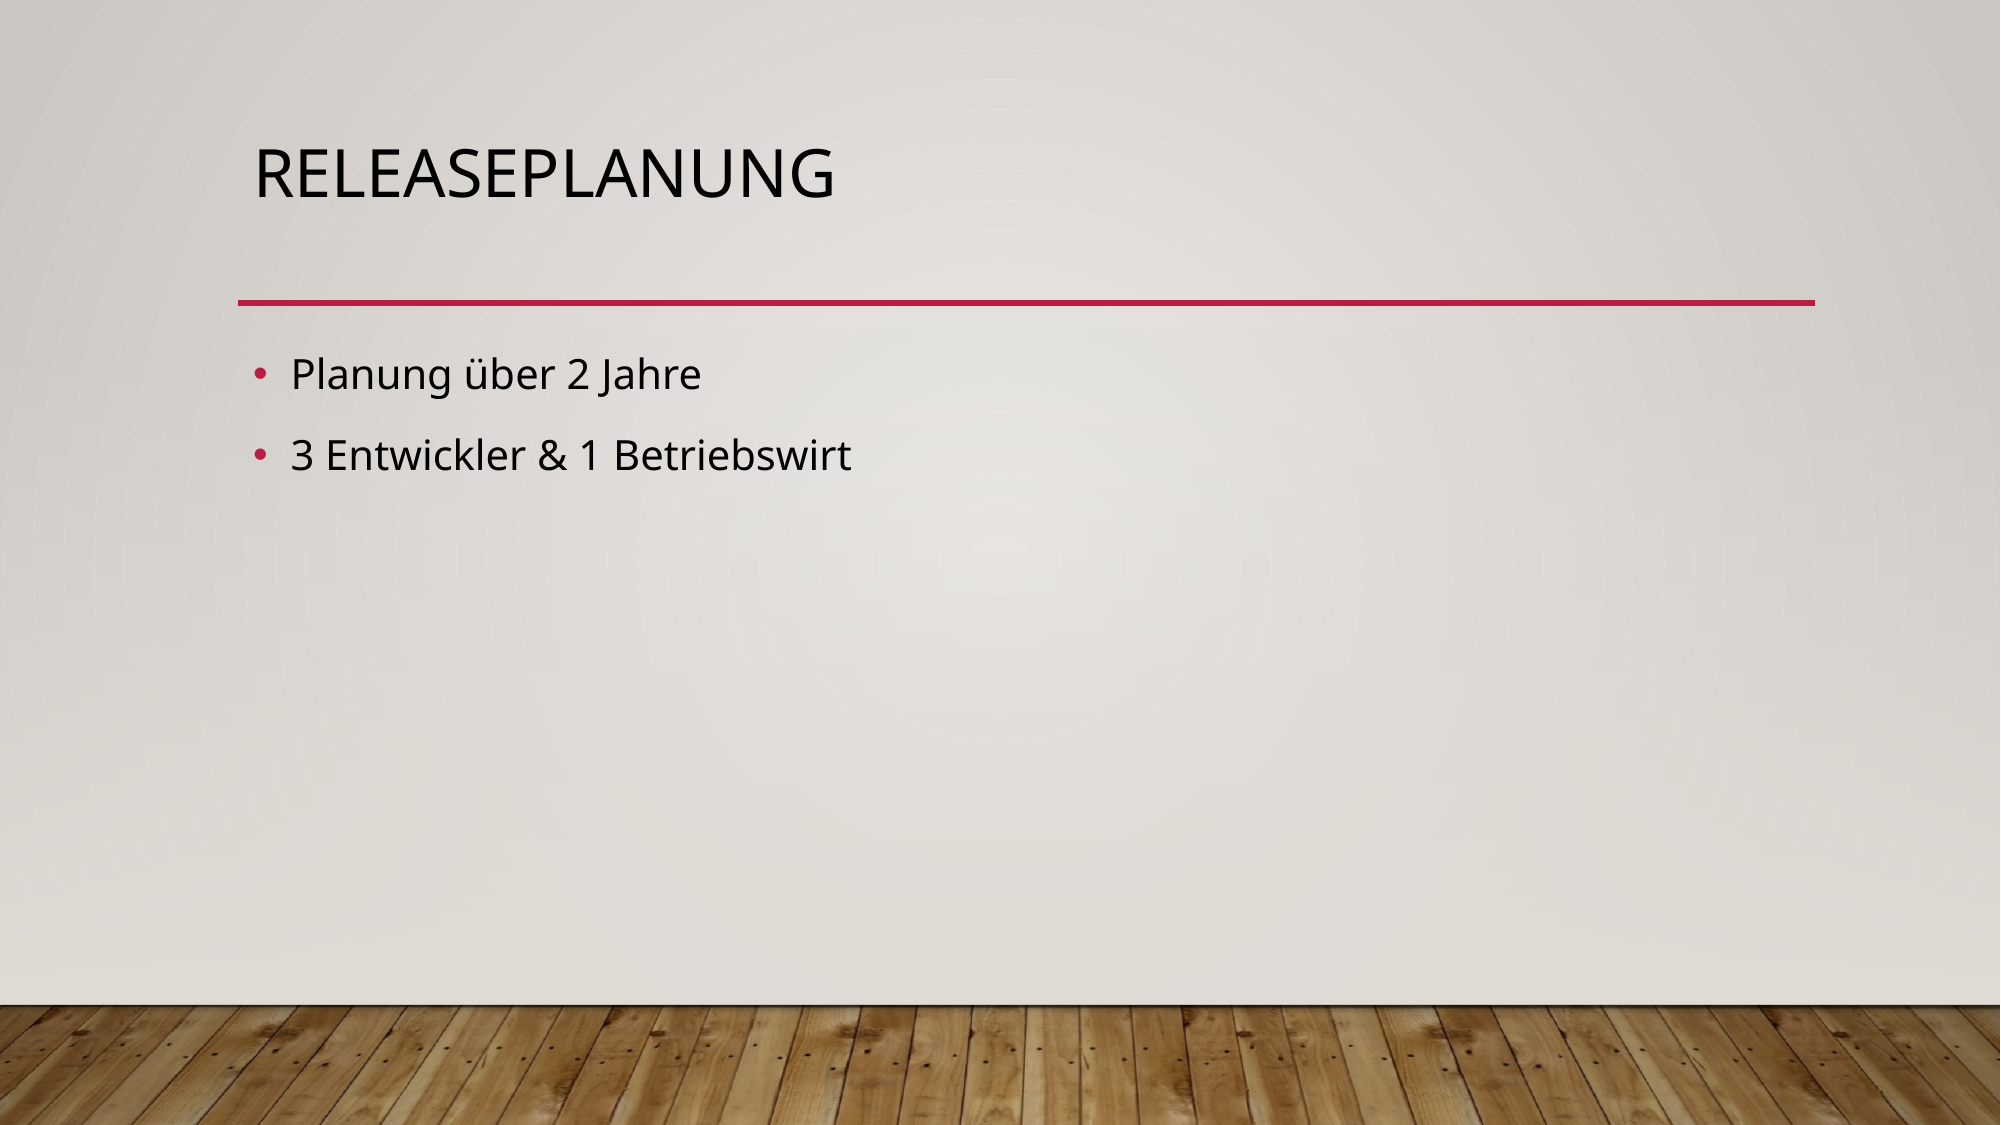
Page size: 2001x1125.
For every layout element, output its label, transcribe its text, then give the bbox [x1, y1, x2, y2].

list Planung über 2 Jahre 3 Entwickler & 1 Betriebswirt [238, 330, 1814, 897]
picture [0, 1005, 2000, 1125]
title ReleasePlanung [238, 131, 1814, 305]
